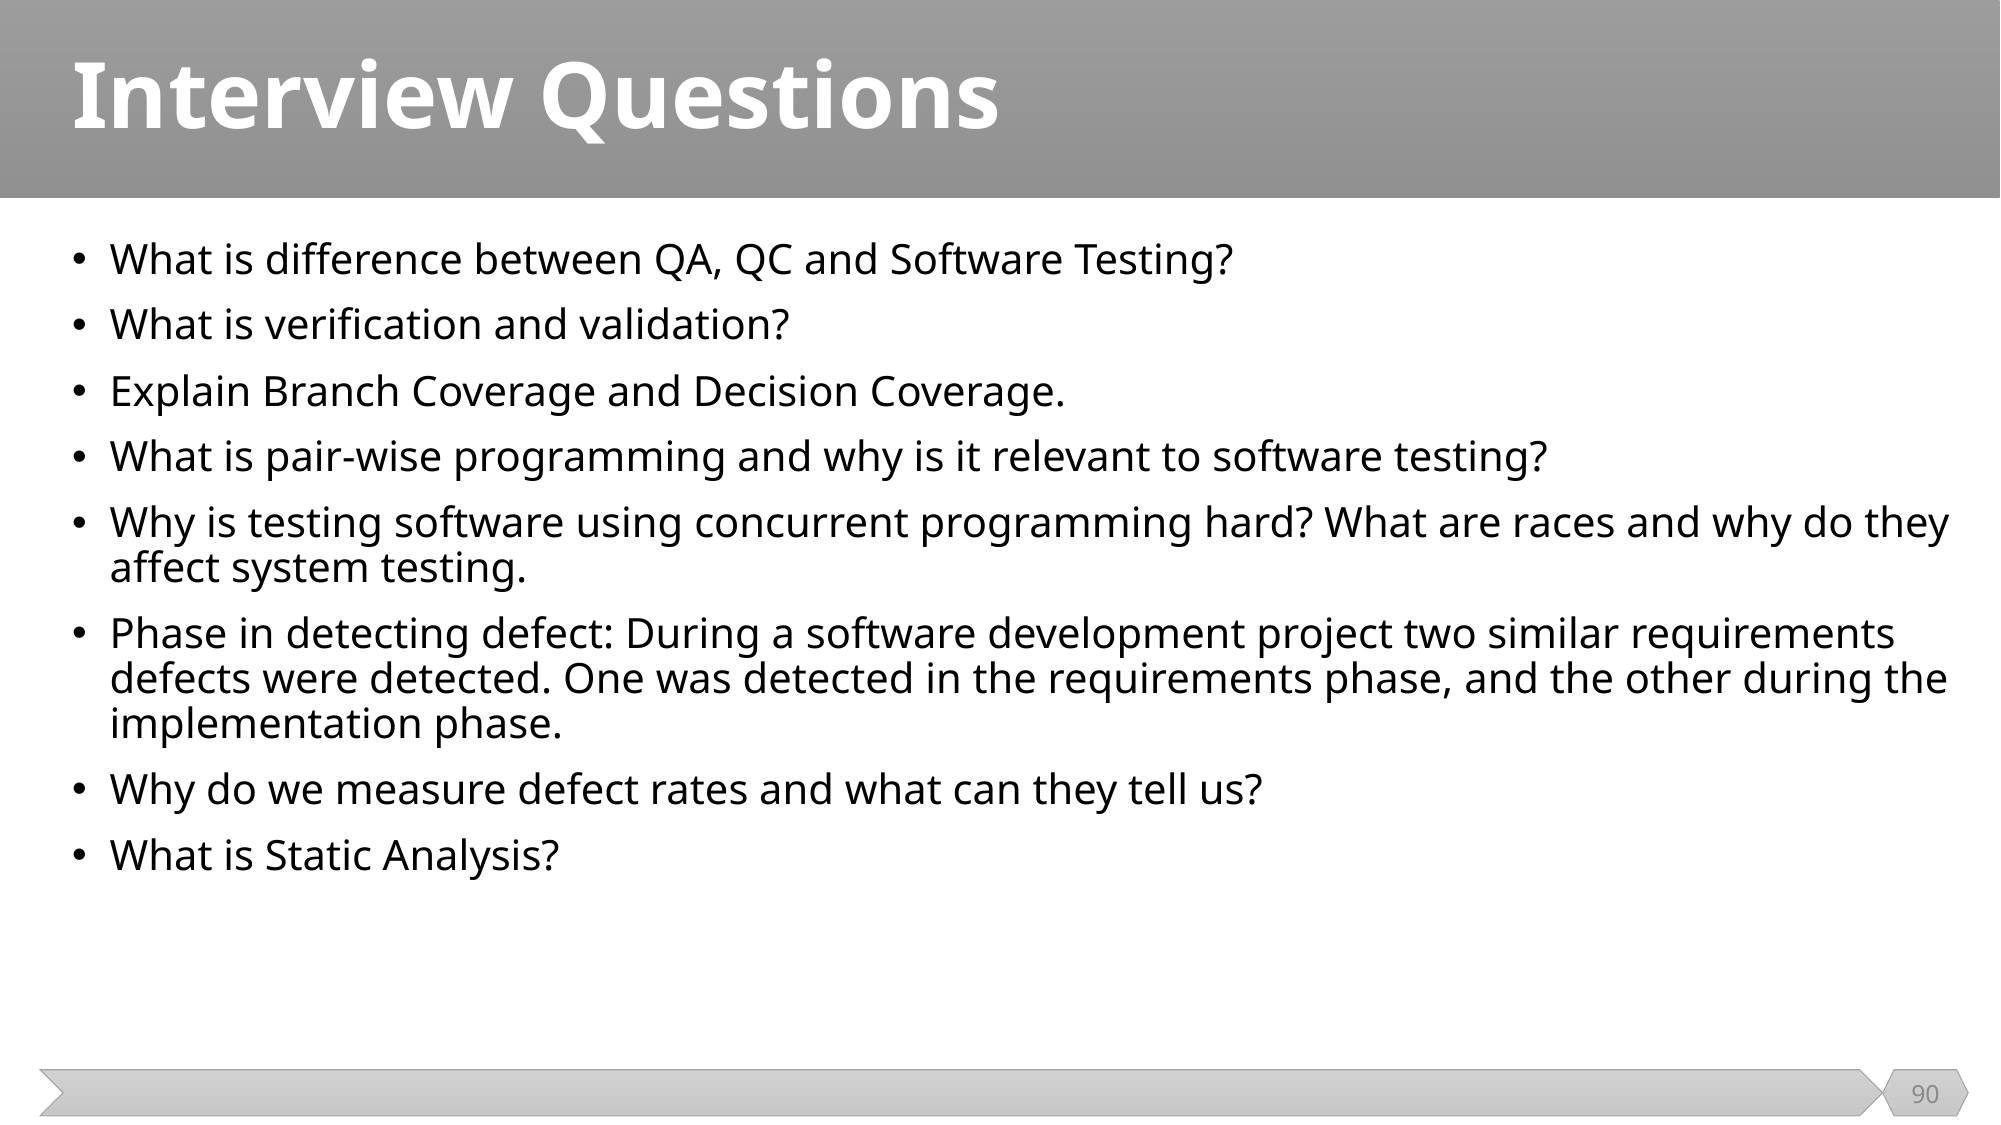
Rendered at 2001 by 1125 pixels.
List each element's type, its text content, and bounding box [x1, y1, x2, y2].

list What is difference between QA, QC and Software Testing? What is verification and validation? Explain Branch Coverage and Decision Coverage. What is pair-wise programming and why is it relevant to software testing? Why is testing software using concurrent programming hard? What are races and why do they affect system testing. Phase in detecting defect: During a software development project two similar requirements defects were detected. One was detected in the requirements phase, and the other during the implementation phase. Why do we measure defect rates and what can they tell us? What is Static Analysis? [56, 230, 1969, 1010]
slide_number 90 [1882, 1065, 1969, 1125]
title Interview Questions [56, 0, 1969, 199]
